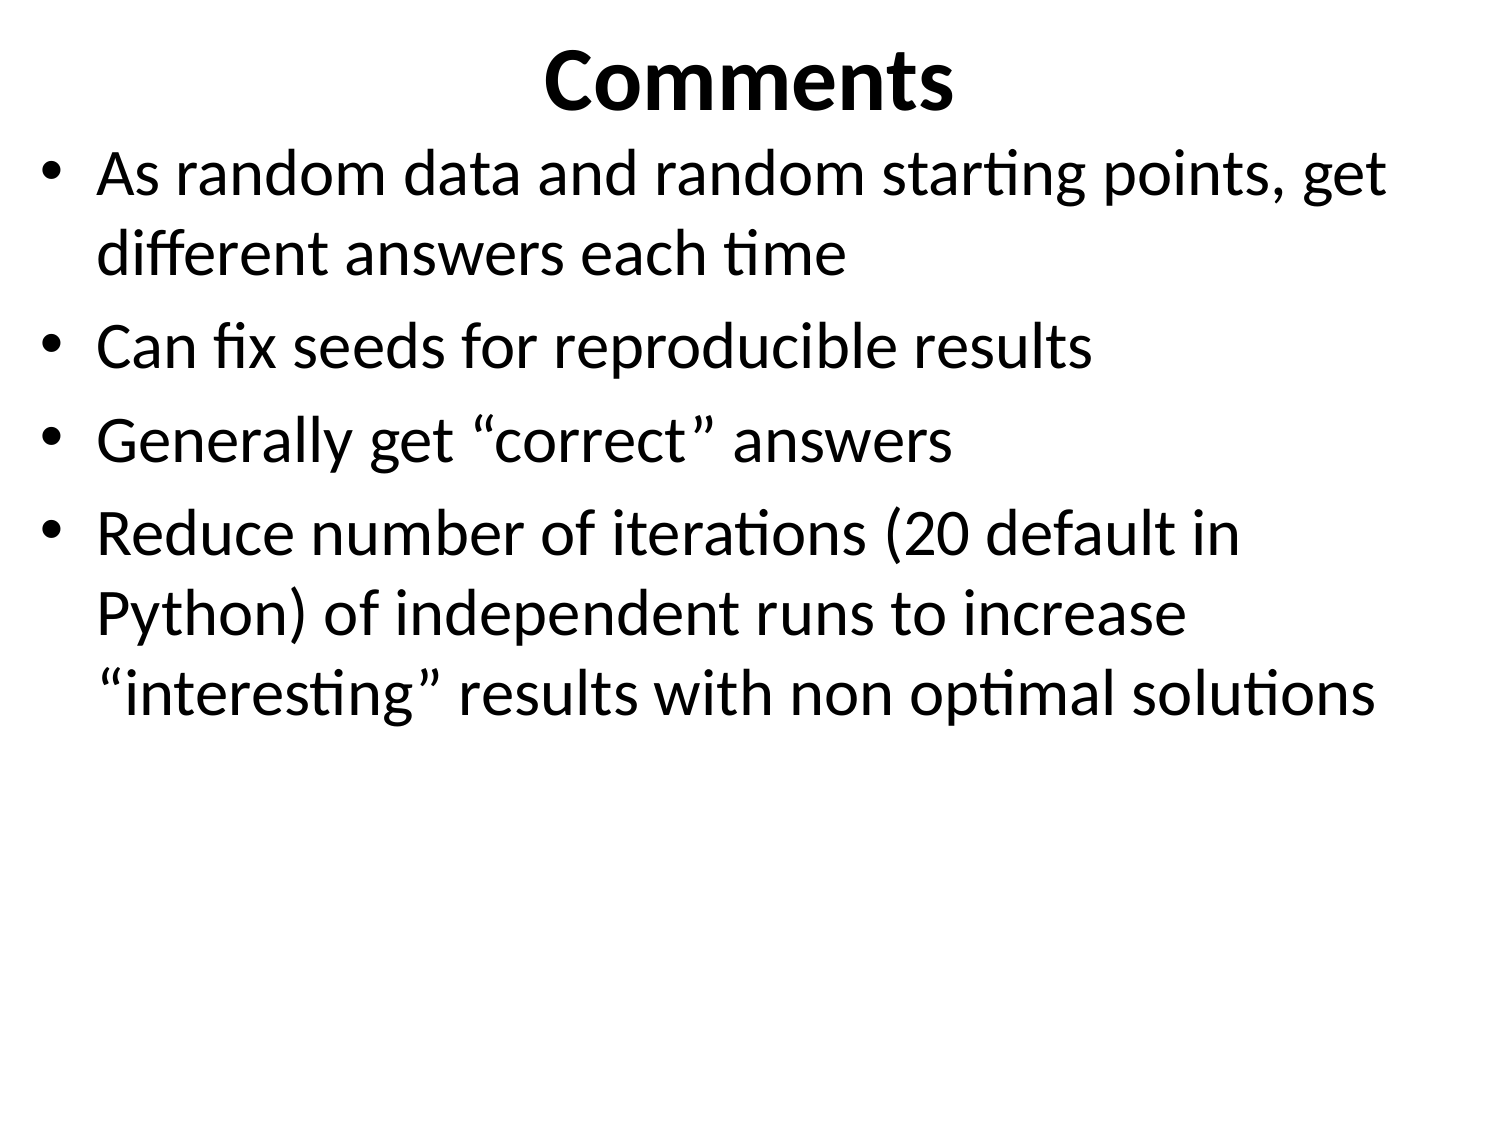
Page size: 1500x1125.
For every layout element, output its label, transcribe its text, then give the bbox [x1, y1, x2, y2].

title Comments [75, 11, 1425, 121]
list As random data and random starting points, get different answers each time Can fix seeds for reproducible results Generally get “correct” answers Reduce number of iterations (20 default in Python) of independent runs to increase “interesting” results with non optimal solutions [24, 121, 1456, 864]
